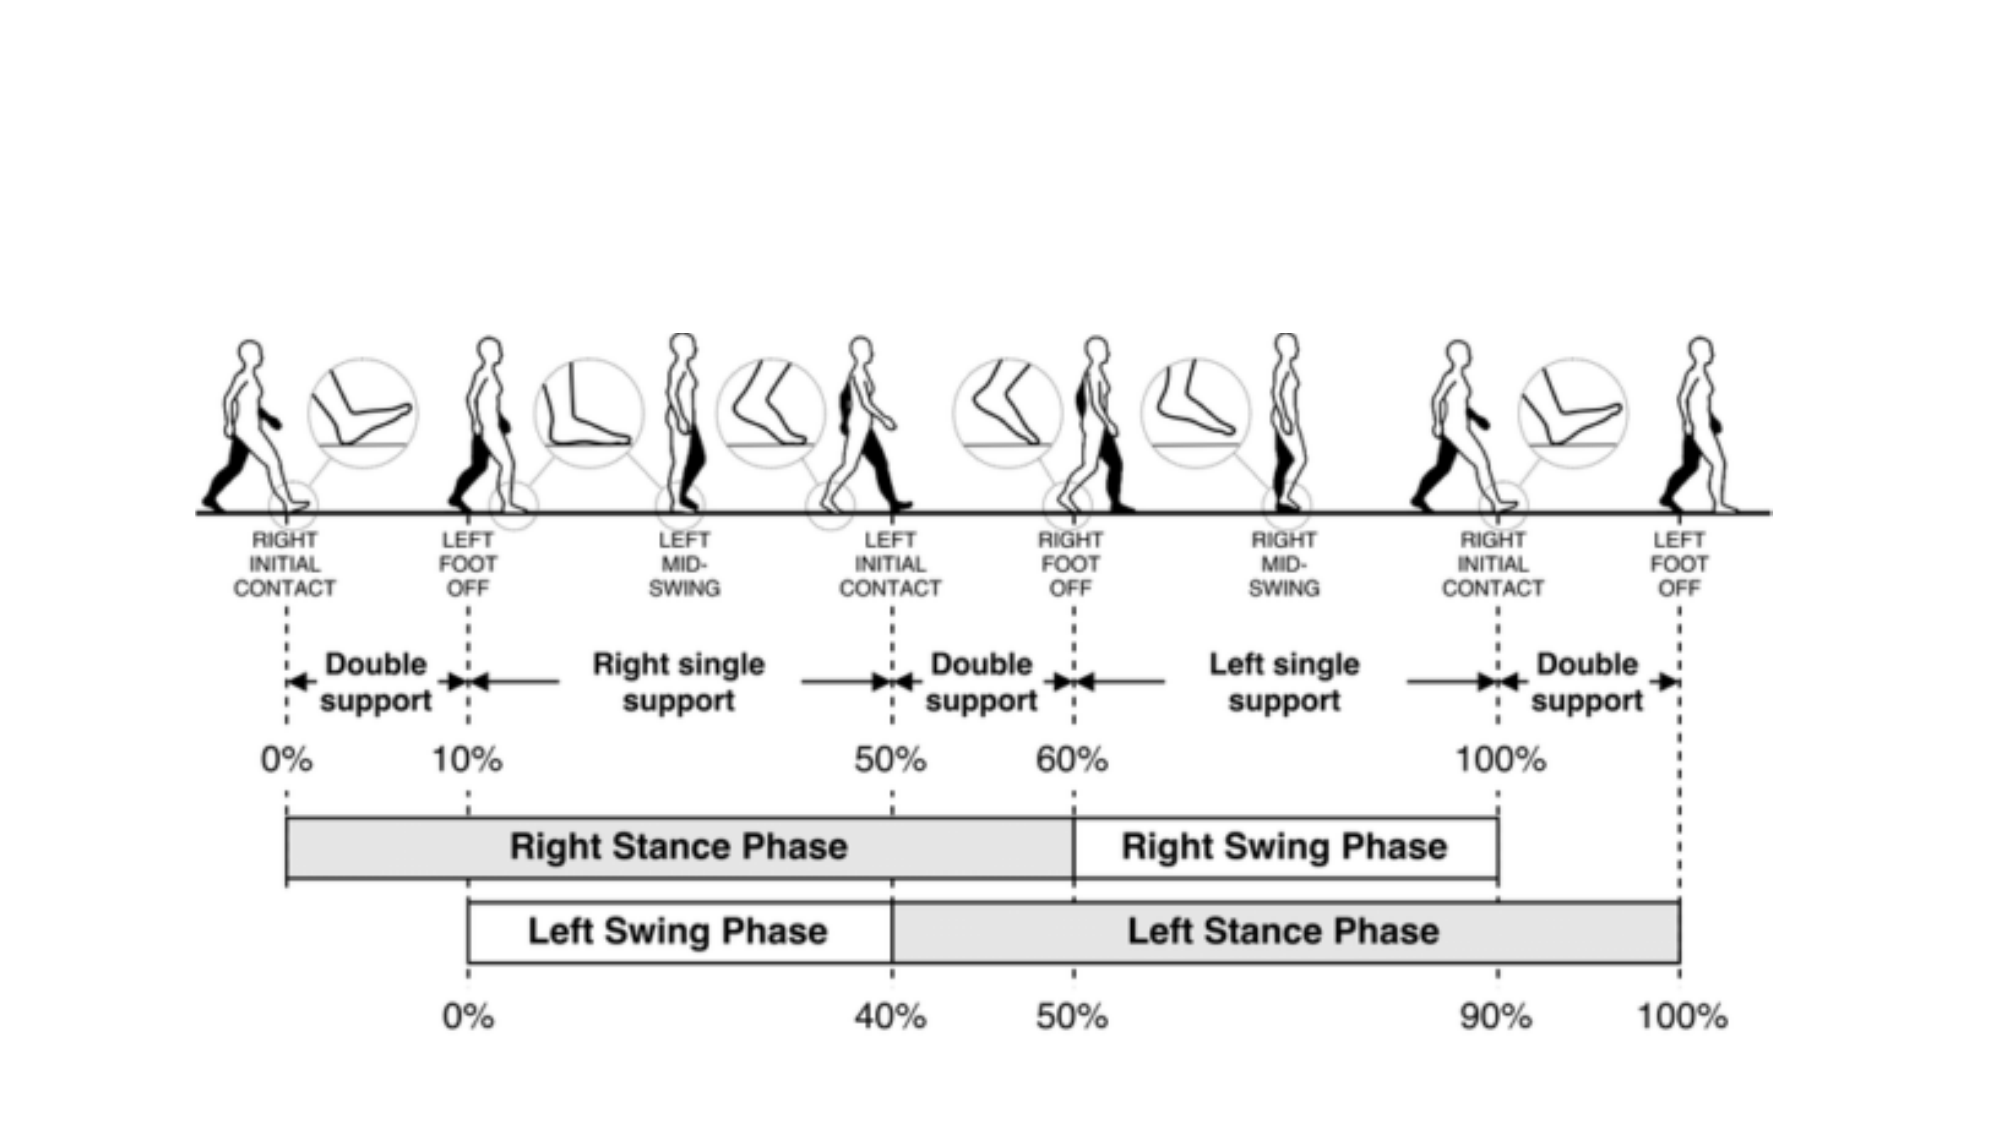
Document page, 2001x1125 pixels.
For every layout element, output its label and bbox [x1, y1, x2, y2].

list [195, 333, 1773, 1053]
